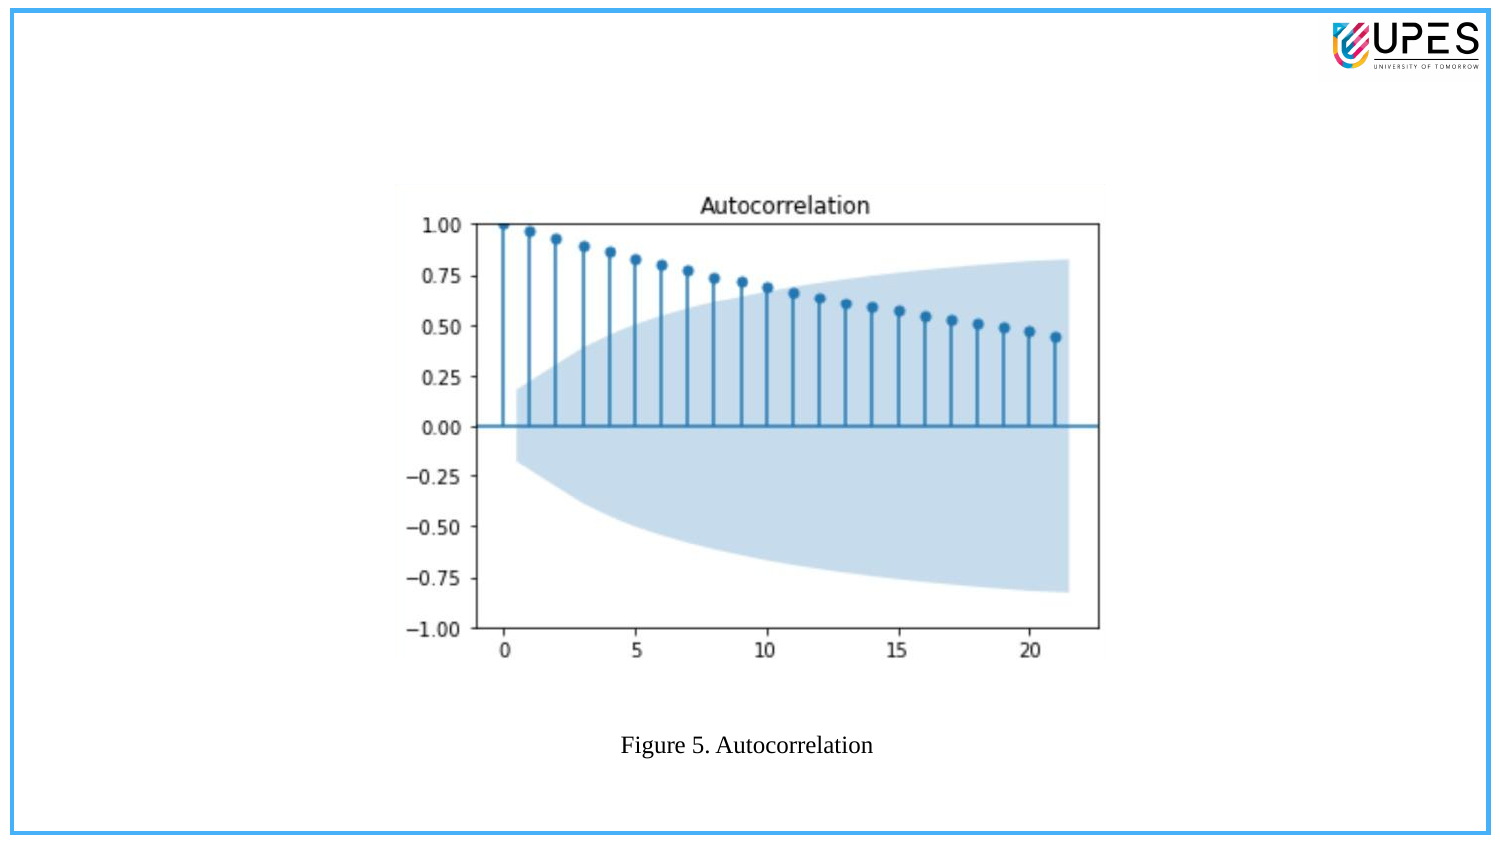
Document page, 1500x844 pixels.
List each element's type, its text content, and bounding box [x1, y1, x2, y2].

text_box Figure 5. Autocorrelation [605, 713, 895, 779]
picture [394, 183, 1106, 660]
picture [1318, 15, 1483, 83]
